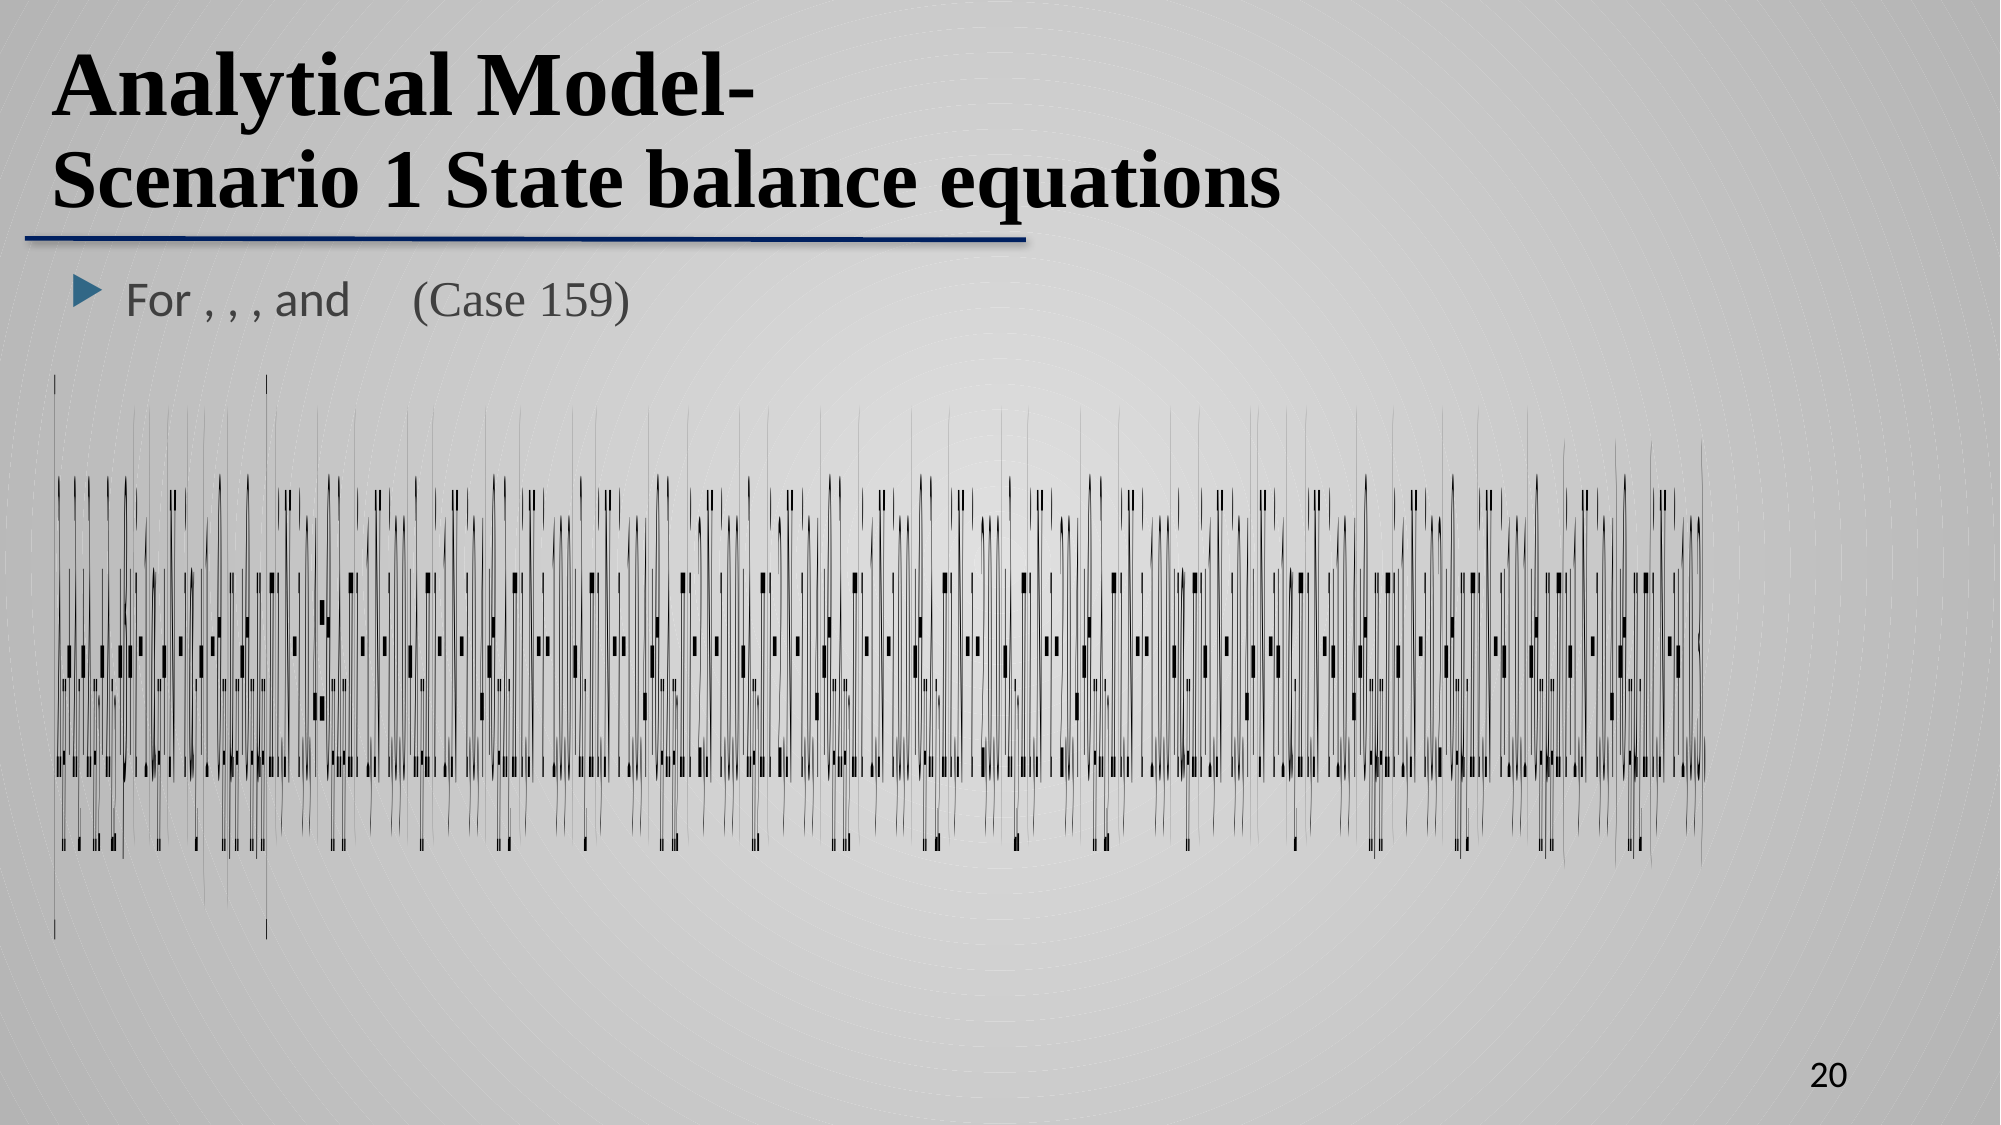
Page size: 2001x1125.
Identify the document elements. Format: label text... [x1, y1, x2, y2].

slide_number 20 [1412, 1042, 1863, 1103]
title Analytical Model- Scenario 1 State balance equations [36, 22, 1576, 240]
